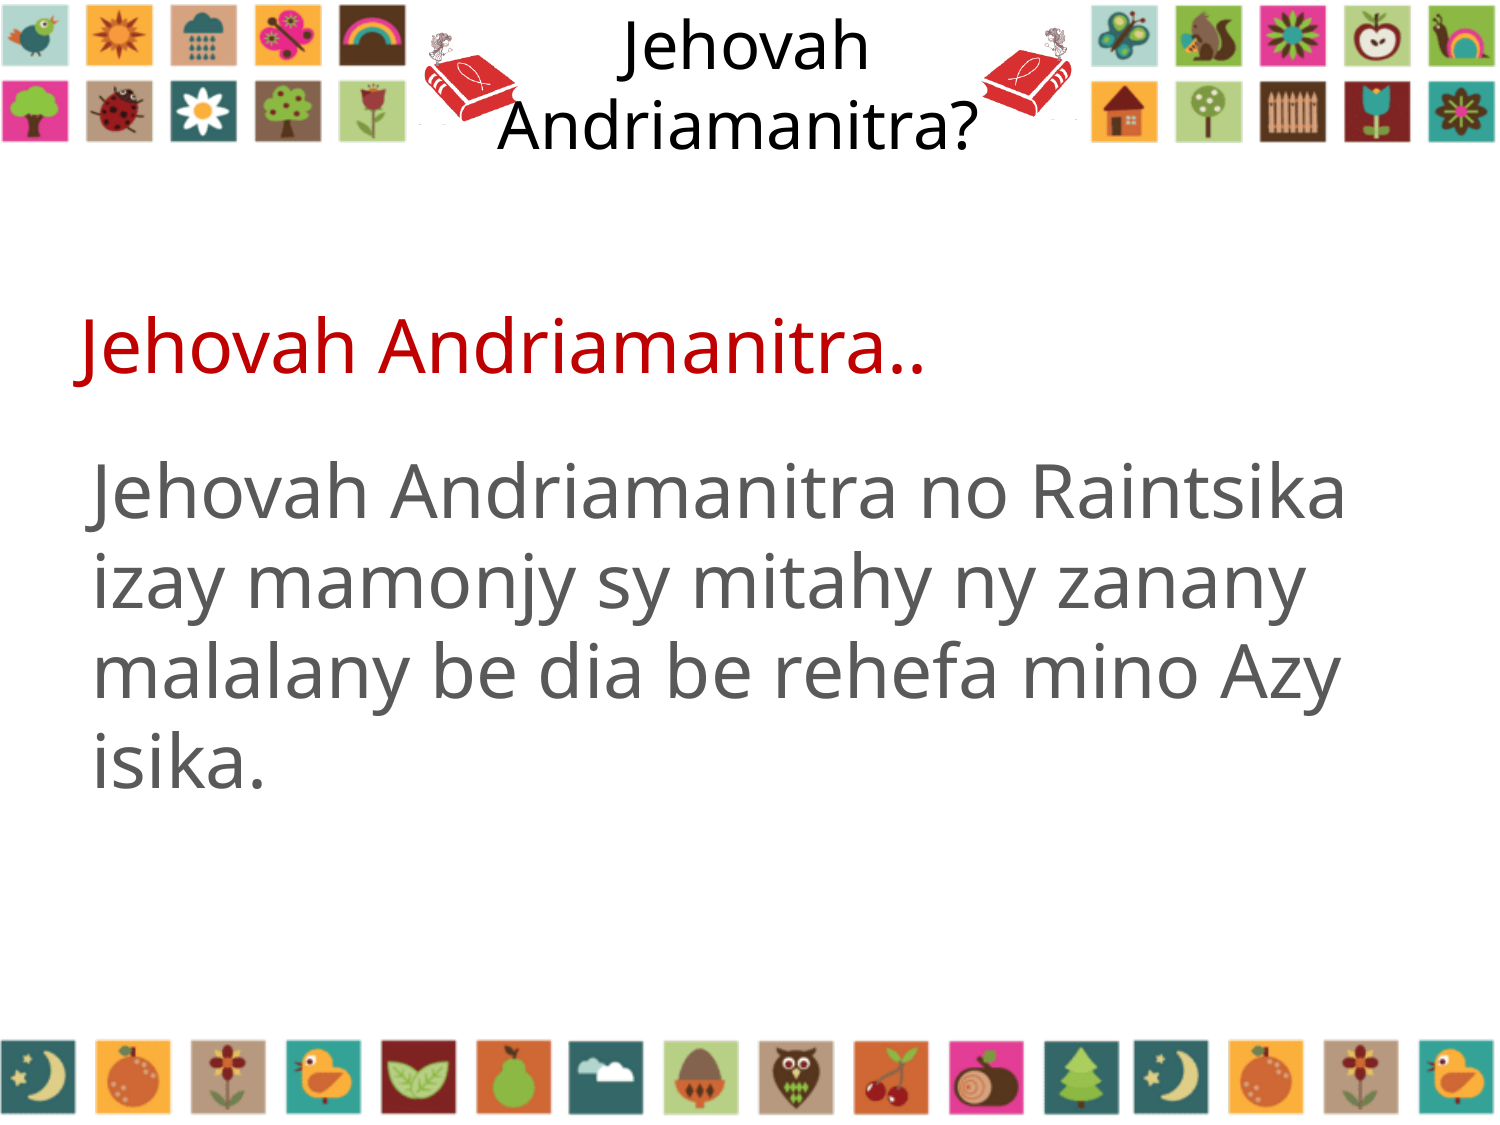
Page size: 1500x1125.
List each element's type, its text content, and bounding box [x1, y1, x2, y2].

text_box Jehovah Andriamanitra.. [64, 290, 1412, 396]
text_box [0, 1028, 1500, 1118]
picture [950, 3, 1500, 150]
picture [0, 3, 550, 150]
text_box Jehovah Andriamanitra no Raintsika izay mamonjy sy mitahy ny zanany malalany be dia be rehefa mino Azy isika. [76, 436, 1424, 812]
text_box Jehovah Andriamanitra? [414, 0, 1080, 171]
